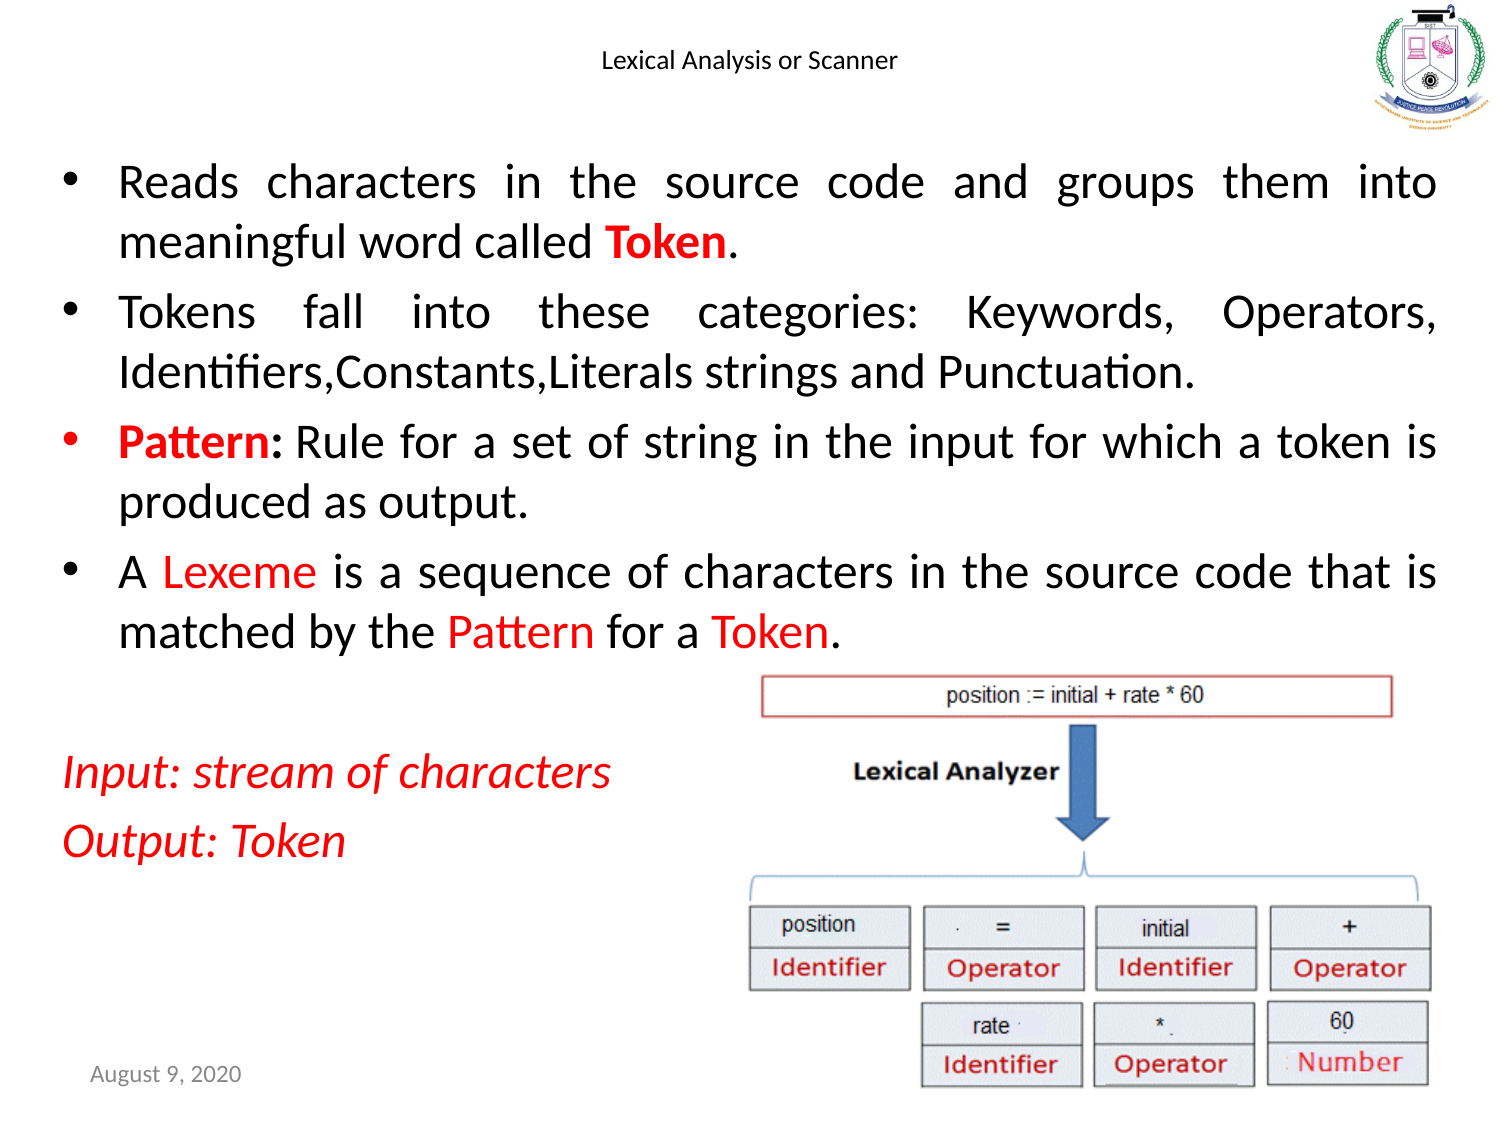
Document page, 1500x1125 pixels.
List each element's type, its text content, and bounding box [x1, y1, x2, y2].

picture [737, 667, 1483, 1095]
picture [1359, 0, 1500, 132]
list Reads characters in the source code and groups them into meaningful word called Token. Tokens fall into these categories: Keywords, Operators, Identifiers,Constants,Literals strings and Punctuation. Pattern: Rule for a set of string in the input for which a token is produced as output. A Lexeme is a sequence of characters in the source code that is matched by the Pattern for a Token. Input: stream of characters Output: Token [46, 140, 1454, 1090]
title Lexical Analysis or Scanner [75, 0, 1425, 118]
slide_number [75, 1042, 425, 1103]
